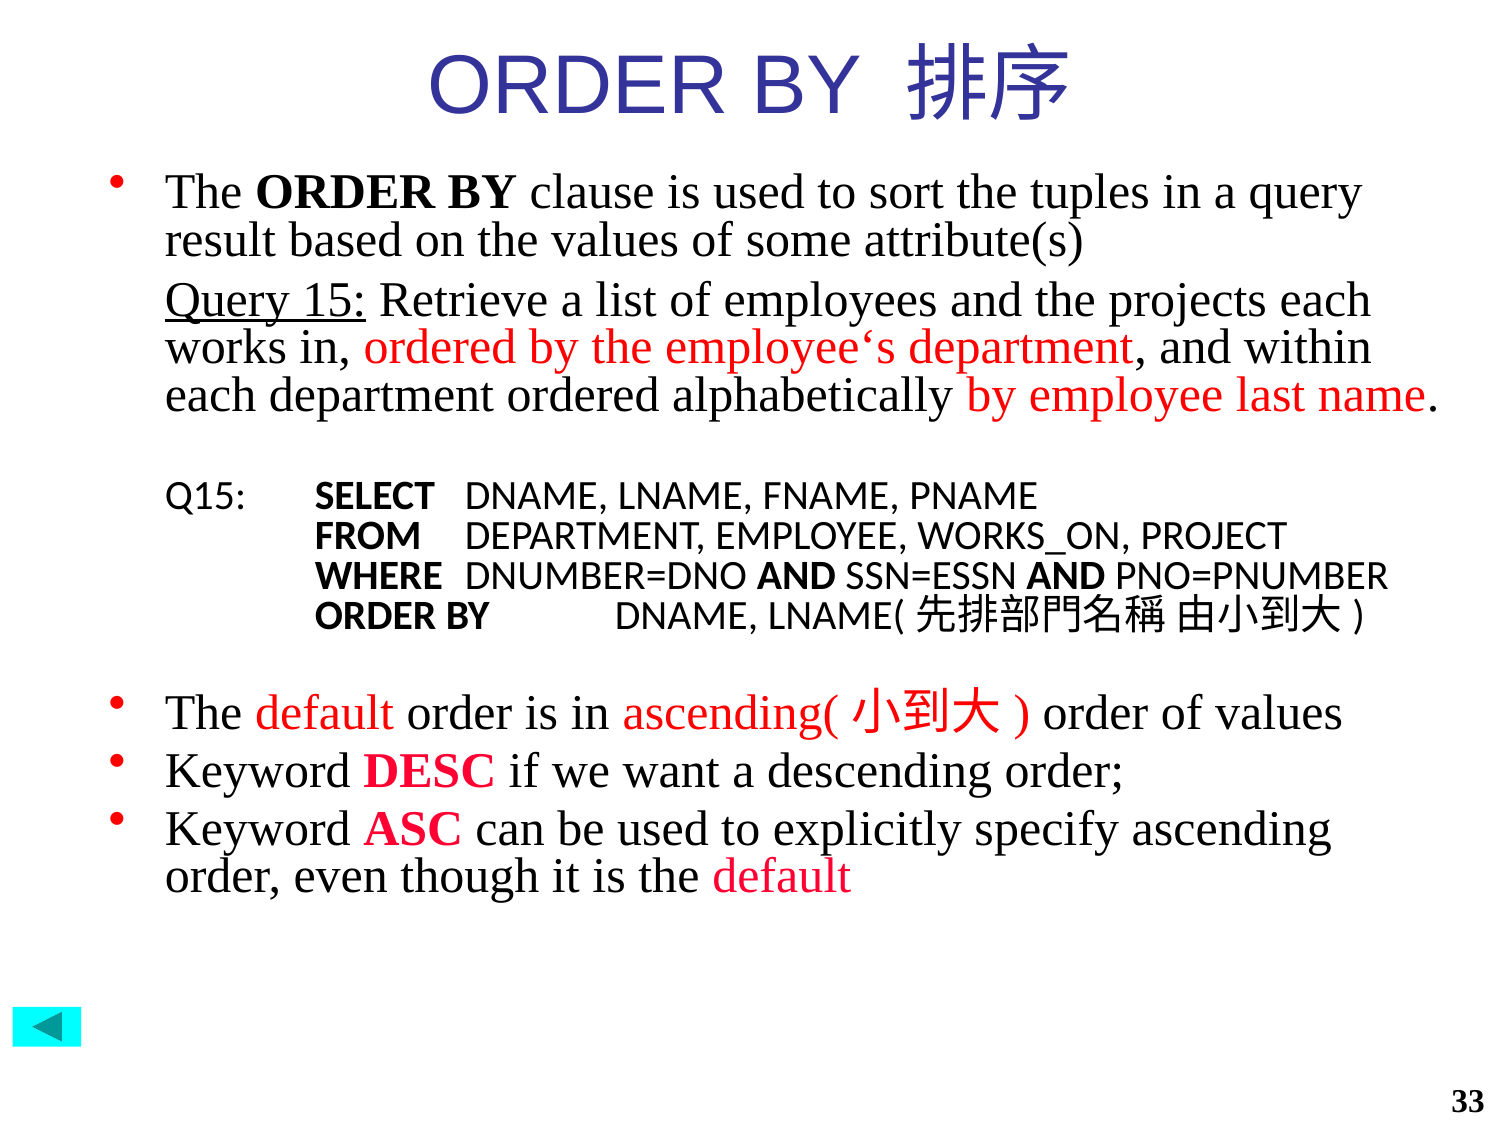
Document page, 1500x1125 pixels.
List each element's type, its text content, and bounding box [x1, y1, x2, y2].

slide_number 33 [1387, 1072, 1500, 1125]
list The ORDER BY clause is used to sort the tuples in a query result based on the values of some attribute(s) Query 15: Retrieve a list of employees and the projects each works in, ordered by the employee‘s department, and within each department ordered alphabetically by employee last name. Q15: SELECT DNAME, LNAME, FNAME, PNAME FROM DEPARTMENT, EMPLOYEE, WORKS_ON, PROJECT WHERE DNUMBER=DNO AND SSN=ESSN AND PNO=PNUMBER ORDER BY DNAME, LNAME(先排部門名稱 由小到大) The default order is in ascending(小到大) order of values Keyword DESC if we want a descending order; Keyword ASC can be used to explicitly specify ascending order, even though it is the default [93, 162, 1455, 951]
title ORDER BY 排序 [112, 22, 1388, 162]
text_box [12, 1006, 82, 1047]
